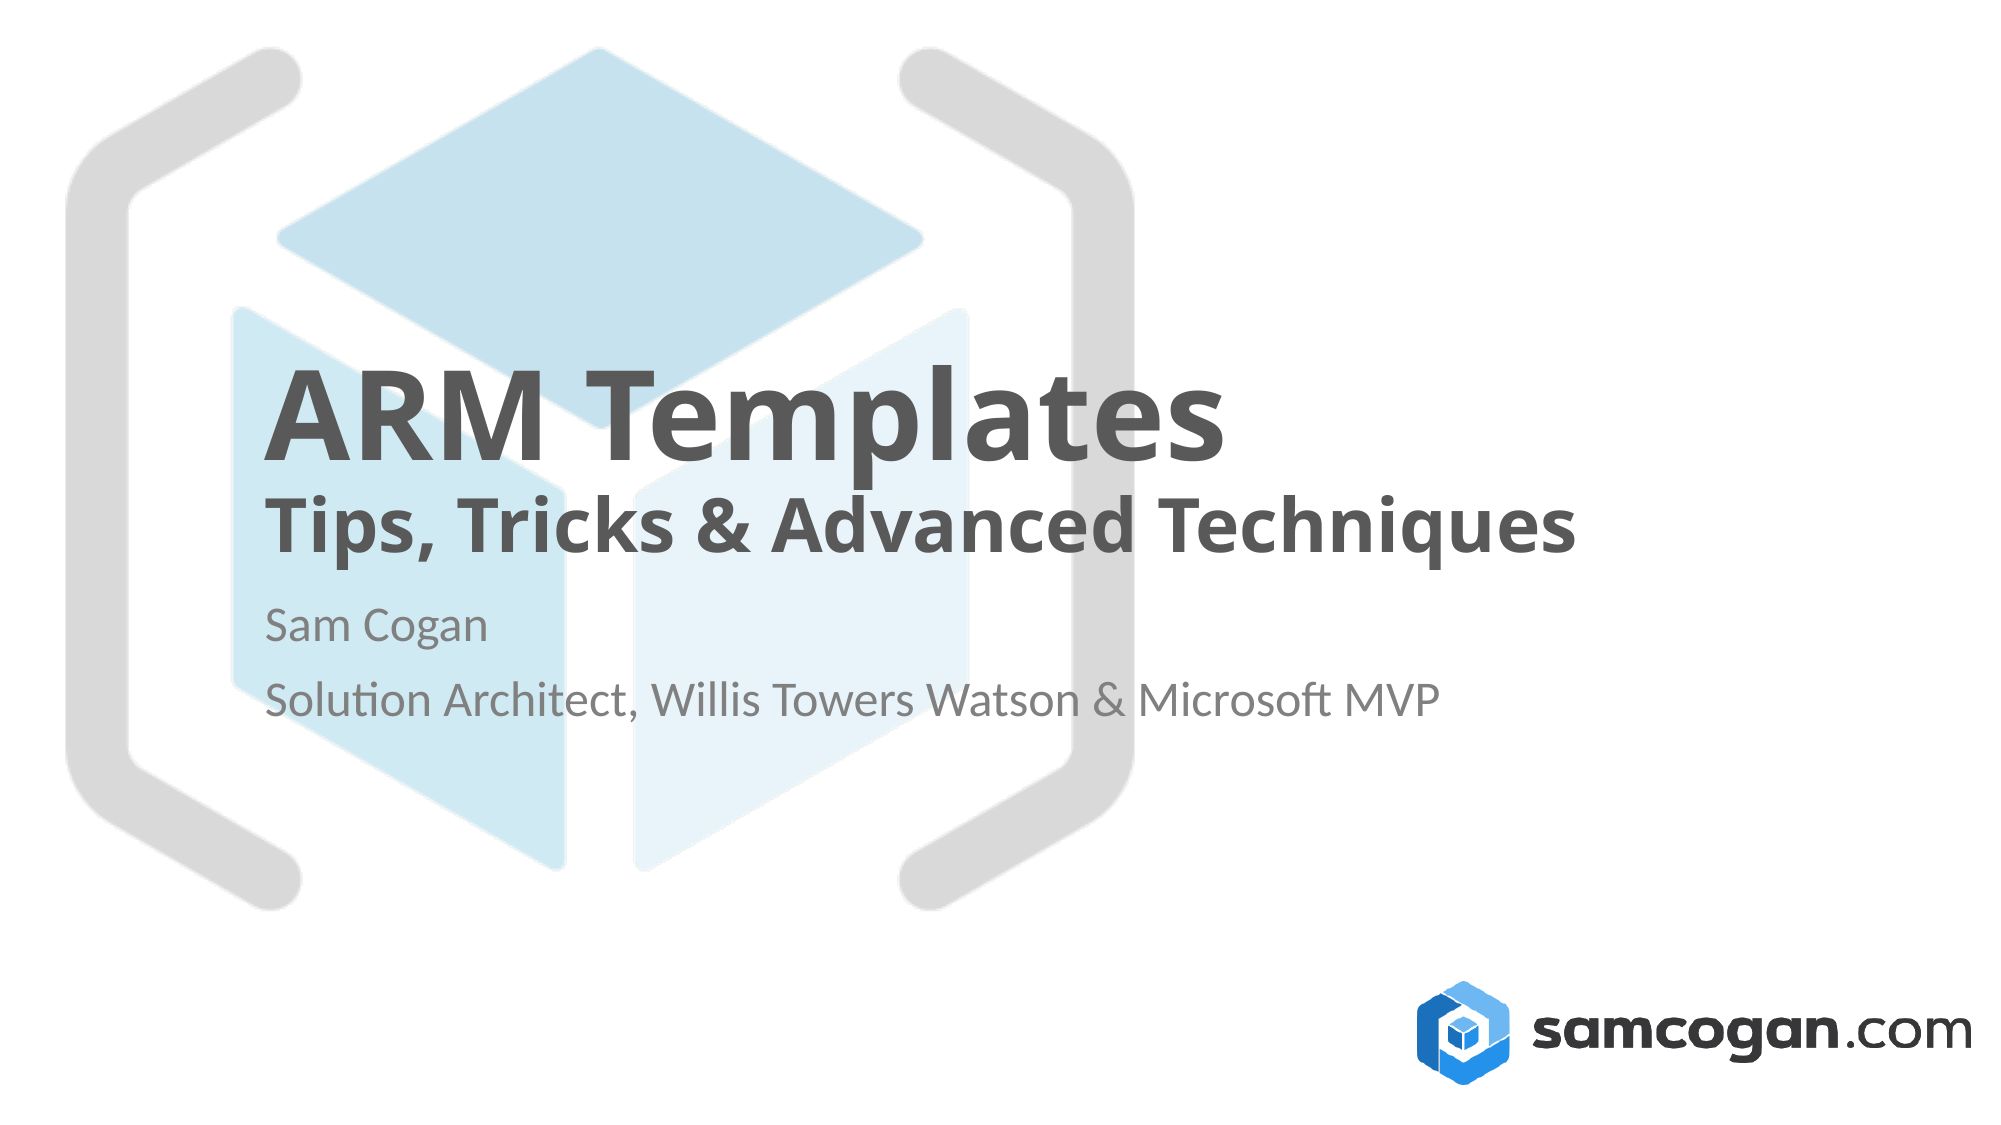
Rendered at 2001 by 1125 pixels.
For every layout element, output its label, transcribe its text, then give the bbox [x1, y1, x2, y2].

title ARM Templates Tips, Tricks & Advanced Techniques [1137, 184, 1750, 576]
picture [1417, 980, 1971, 1085]
picture [64, 0, 1137, 1016]
subtitle Sam Cogan Solution Architect, Willis Towers Watson & Microsoft MVP [1137, 590, 1750, 863]
